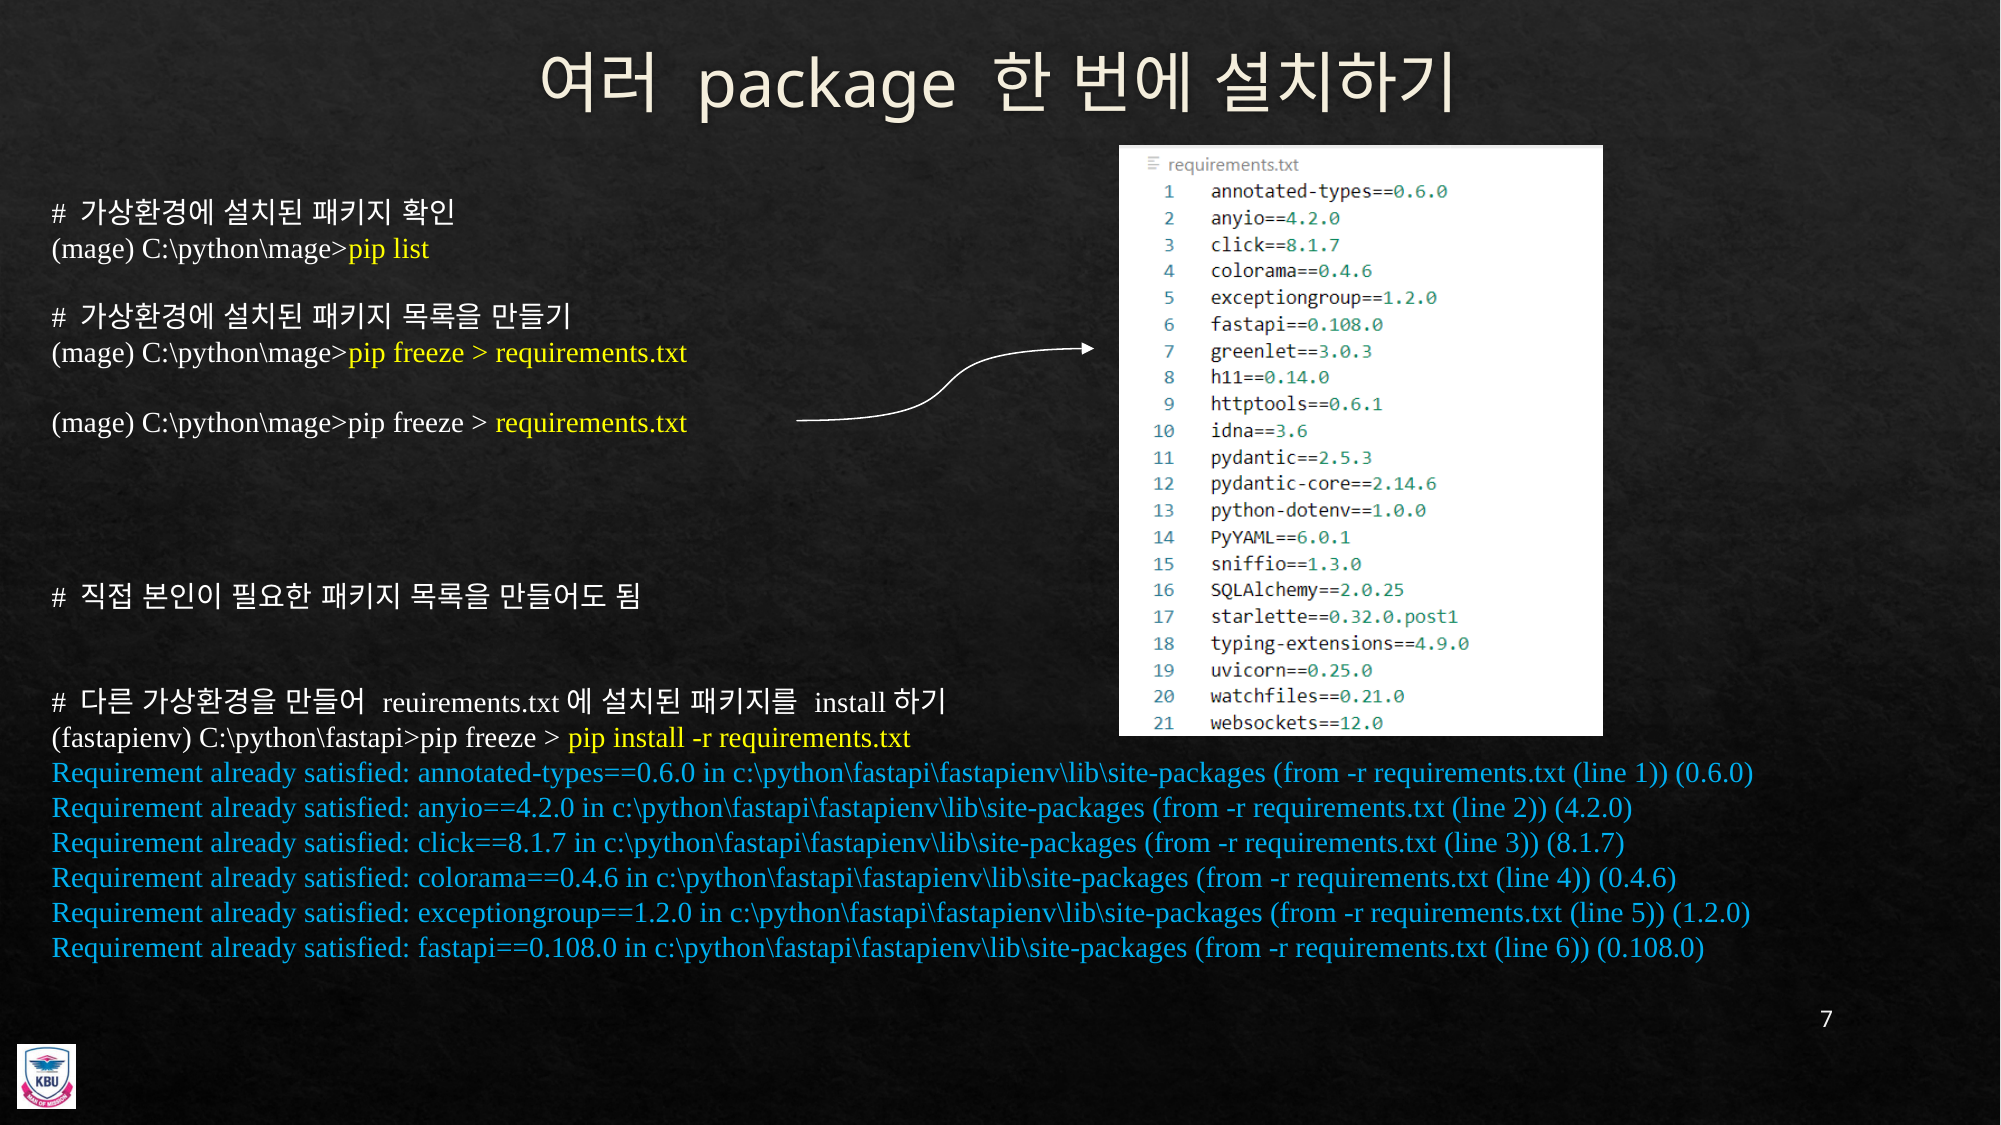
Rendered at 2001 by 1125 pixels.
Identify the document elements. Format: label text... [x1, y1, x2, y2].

picture [17, 1044, 76, 1109]
slide_number 7 [1724, 990, 1849, 1051]
picture [1118, 145, 1604, 736]
text_box # 가상환경에 설치된 패키지 확인 (mage) C:\python\mage>pip list # 가상환경에 설치된 패키지 목록을 만들기 (mage) C:\python\mage>pip freeze > requirements.txt (mage) C:\python\mage>pip freeze > requirements.txt # 직접 본인이 필요한 패키지 목록을 만들어도 됨 # 다른 가상환경을 만들어 reuirements.txt에 설치된 패키지를 install하기 (fastapienv) C:\python\fastapi>pip freeze > pip install -r requirements.txt Requirement already satisfied: annotated-types==0.6.0 in c:\python\fastapi\fastapienv\lib\site-packages (from -r requirements.txt (line 1)) (0.6.0) Requirement already satisfied: anyio==4.2.0 in c:\python\fastapi\fastapienv\lib\site-packages (from -r requirements.txt (line 2)) (4.2.0) Requirement already satisfied: click==8.1.7 in c:\python\fastapi\fastapienv\lib\site-packages (from -r requirements.txt (line 3)) (8.1.7) Requirement already satisfied: colorama==0.4.6 in c:\python\fastapi\fastapienv\lib\site-packages (from -r requirements.txt (line 4)) (0.4.6) Requirement already satisfied: exceptiongroup==1.2.0 in c:\python\fastapi\fastapienv\lib\site-packages (from -r requirements.txt (line 5)) (1.2.0) Requirement already satisfied: fastapi==0.108.0 in c:\python\fastapi\fastapienv\lib\site-packages (from -r requirements.txt (line 6)) (0.108.0) [36, 186, 1896, 971]
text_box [796, 348, 1095, 421]
title 여러 package 한 번에 설치하기 [149, 22, 1849, 149]
